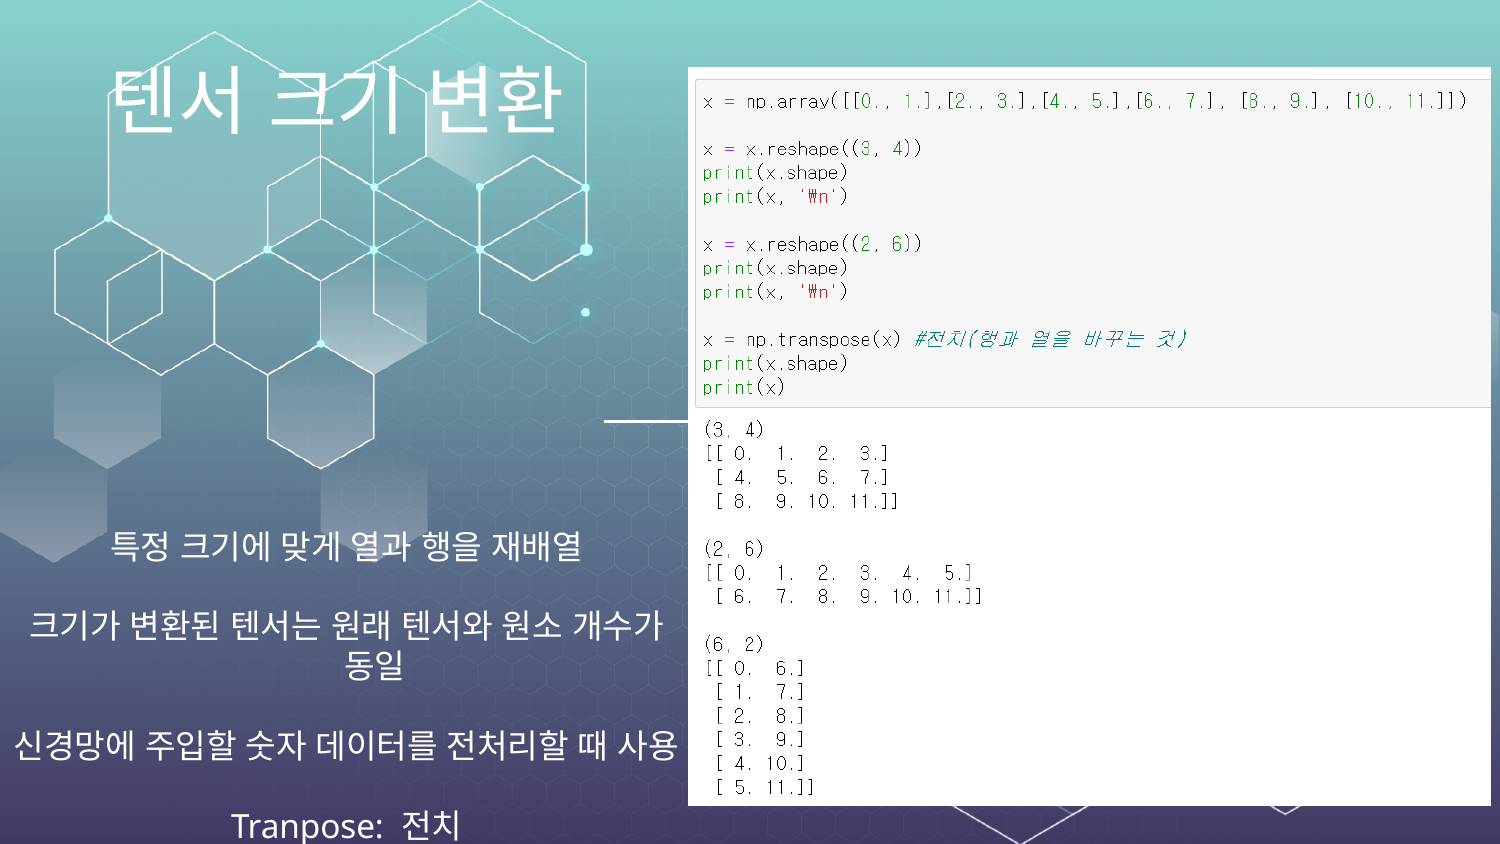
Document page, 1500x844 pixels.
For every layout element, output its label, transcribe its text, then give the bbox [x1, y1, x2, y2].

title 텐서 크기 변환 [48, 48, 626, 159]
subtitle 특정 크기에 맞게 열과 행을 재배열 크기가 변환된 텐서는 원래 텐서와 원소 개수가 동일 신경망에 주입할 숫자 데이터를 전처리할 때 사용 Tranpose: 전치 [0, 510, 682, 787]
picture [0, 0, 1499, 844]
